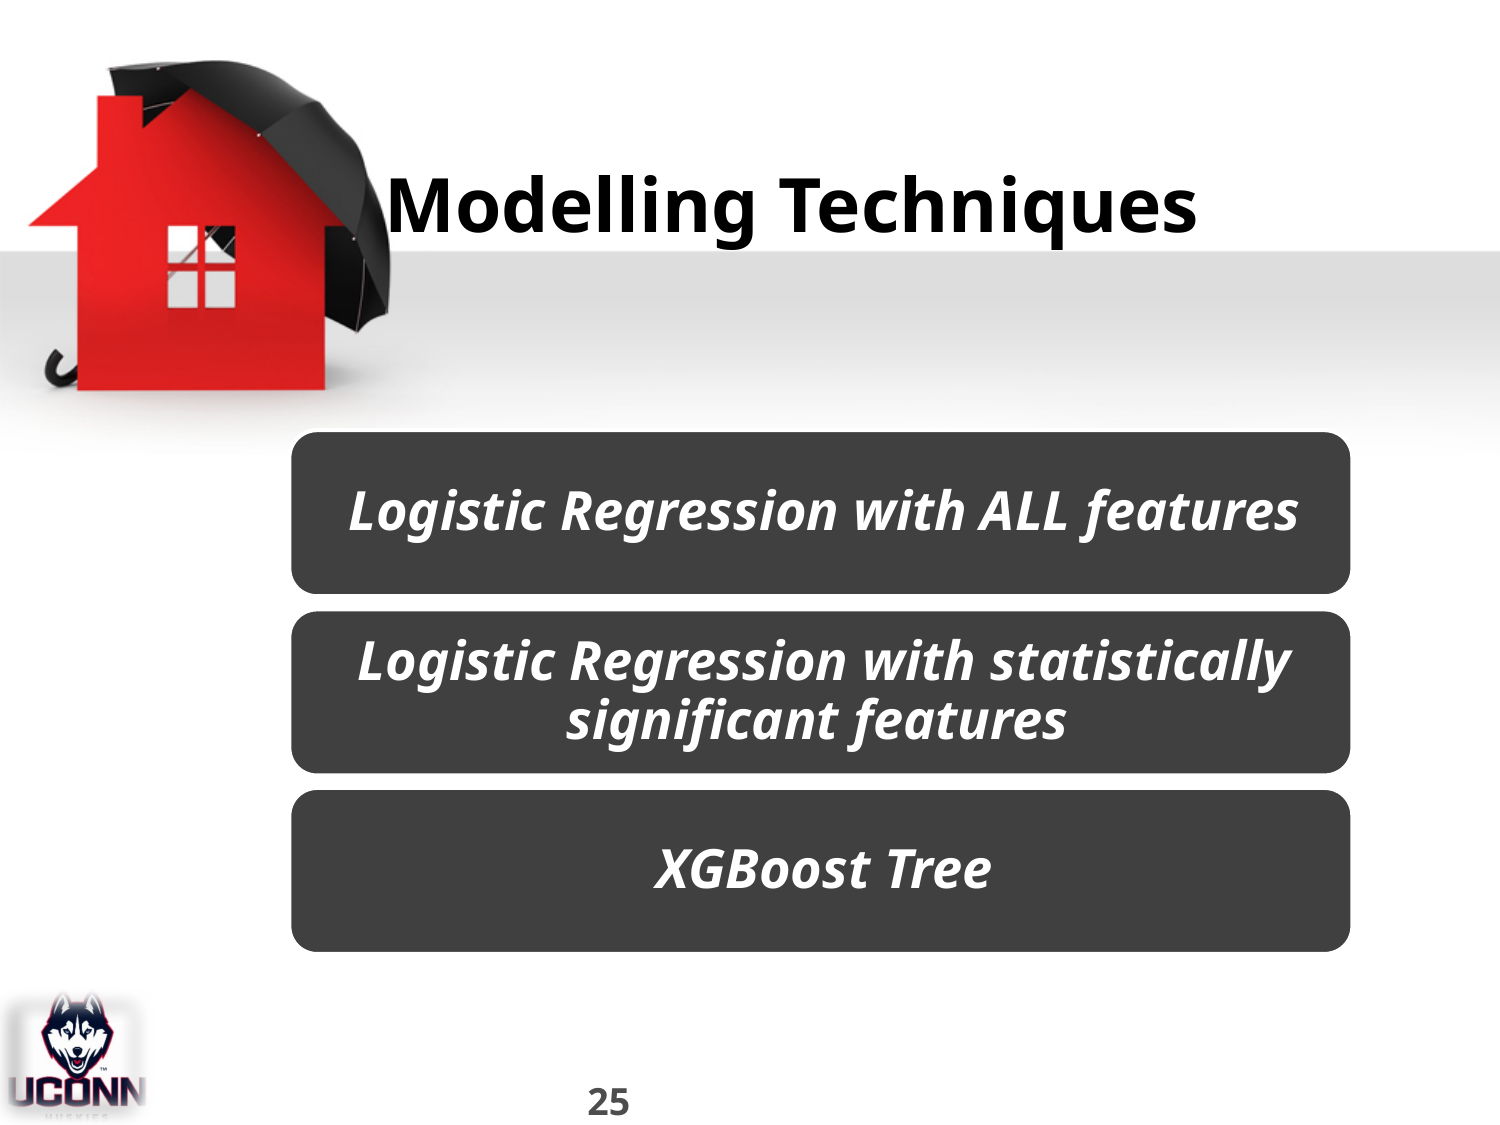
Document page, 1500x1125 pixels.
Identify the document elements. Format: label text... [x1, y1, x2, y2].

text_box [288, 420, 1353, 965]
text_box 25 [572, 1070, 668, 1125]
title Modelling Techniques [17, 160, 1235, 245]
picture [0, 0, 1500, 1125]
